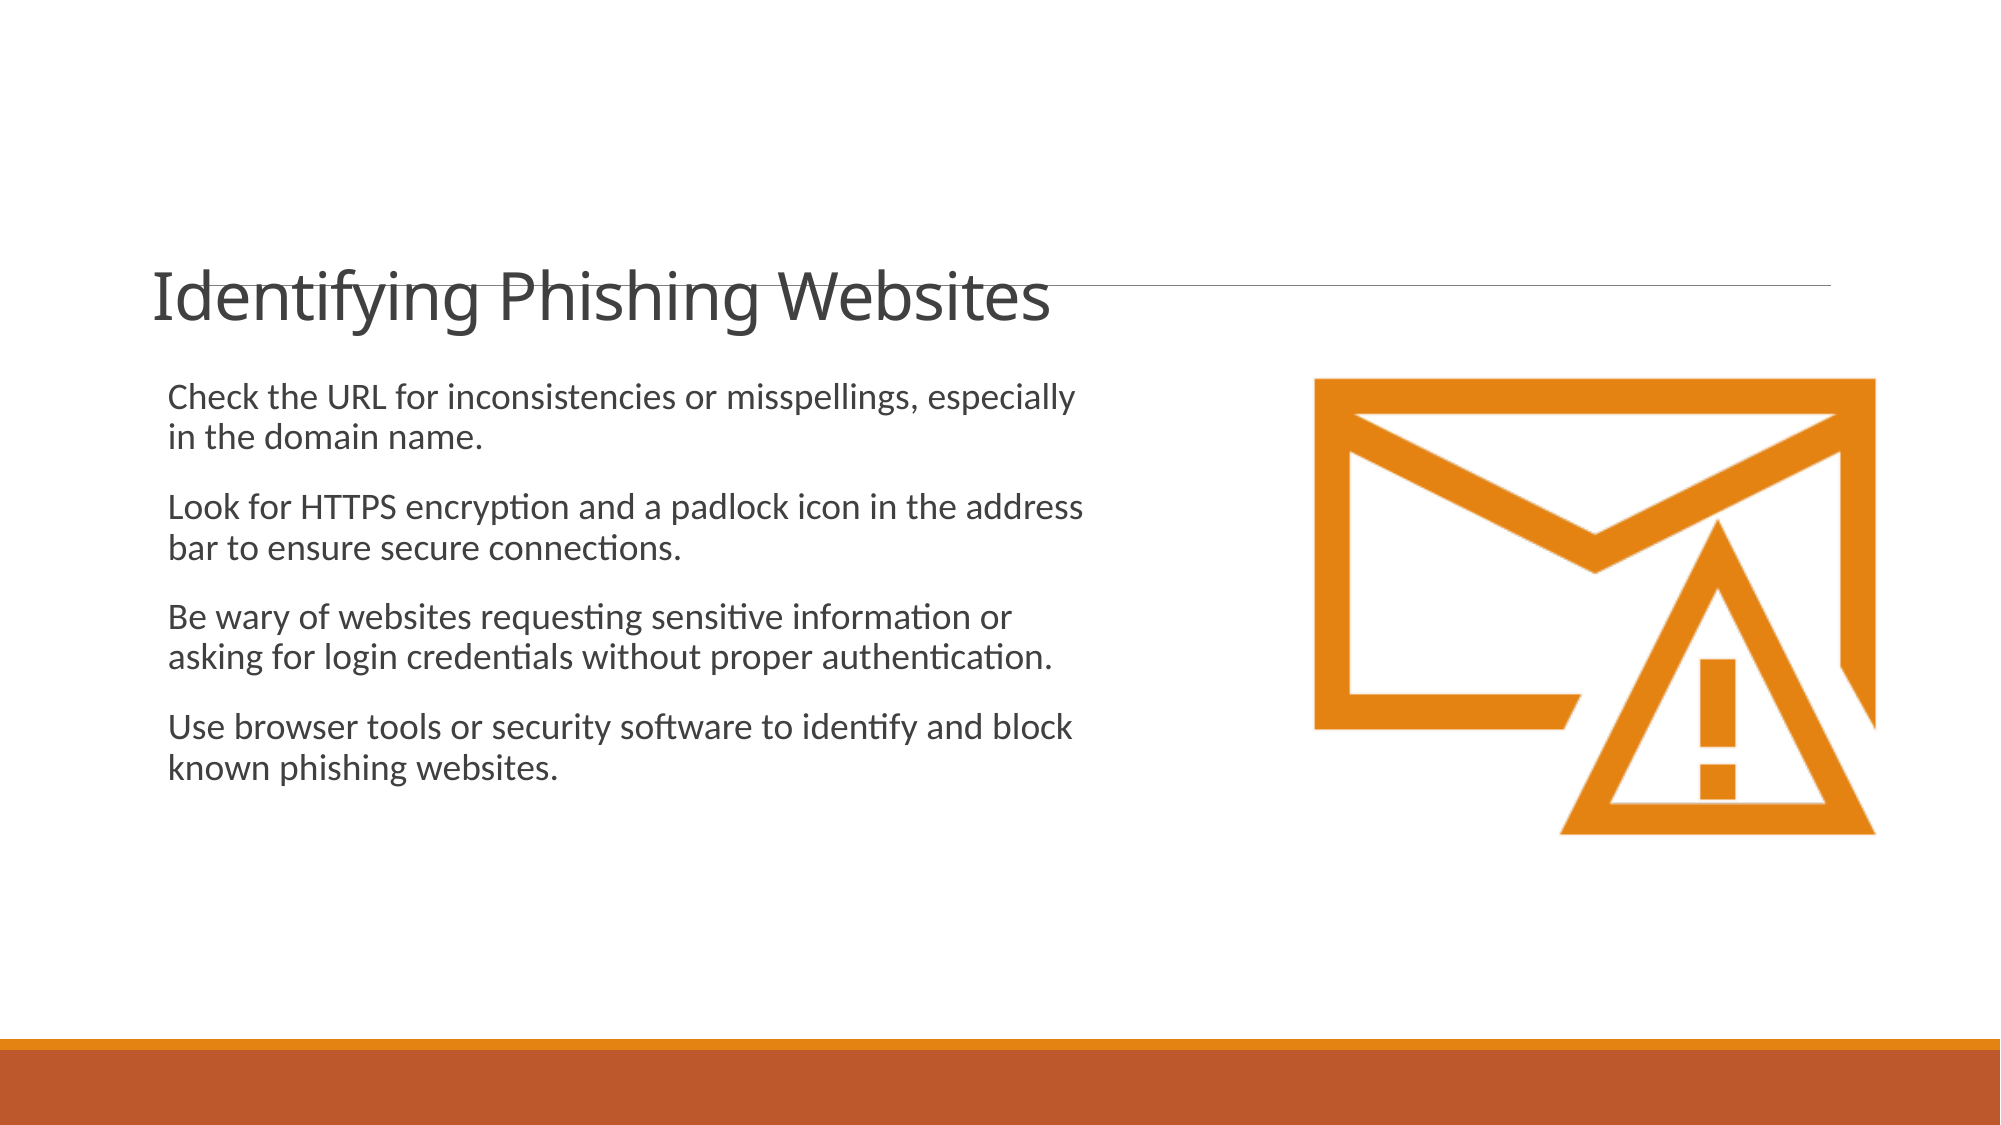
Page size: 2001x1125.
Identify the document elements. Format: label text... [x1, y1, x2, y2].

title Identifying Phishing Websites [138, 160, 1121, 342]
picture [1259, 217, 1933, 891]
list Check the URL for inconsistencies or misspellings, especially in the domain name. Look for HTTPS encryption and a padlock icon in the address bar to ensure secure connections. Be wary of websites requesting sensitive information or asking for login credentials without proper authentication. Use browser tools or security software to identify and block known phishing websites. [138, 369, 1122, 954]
